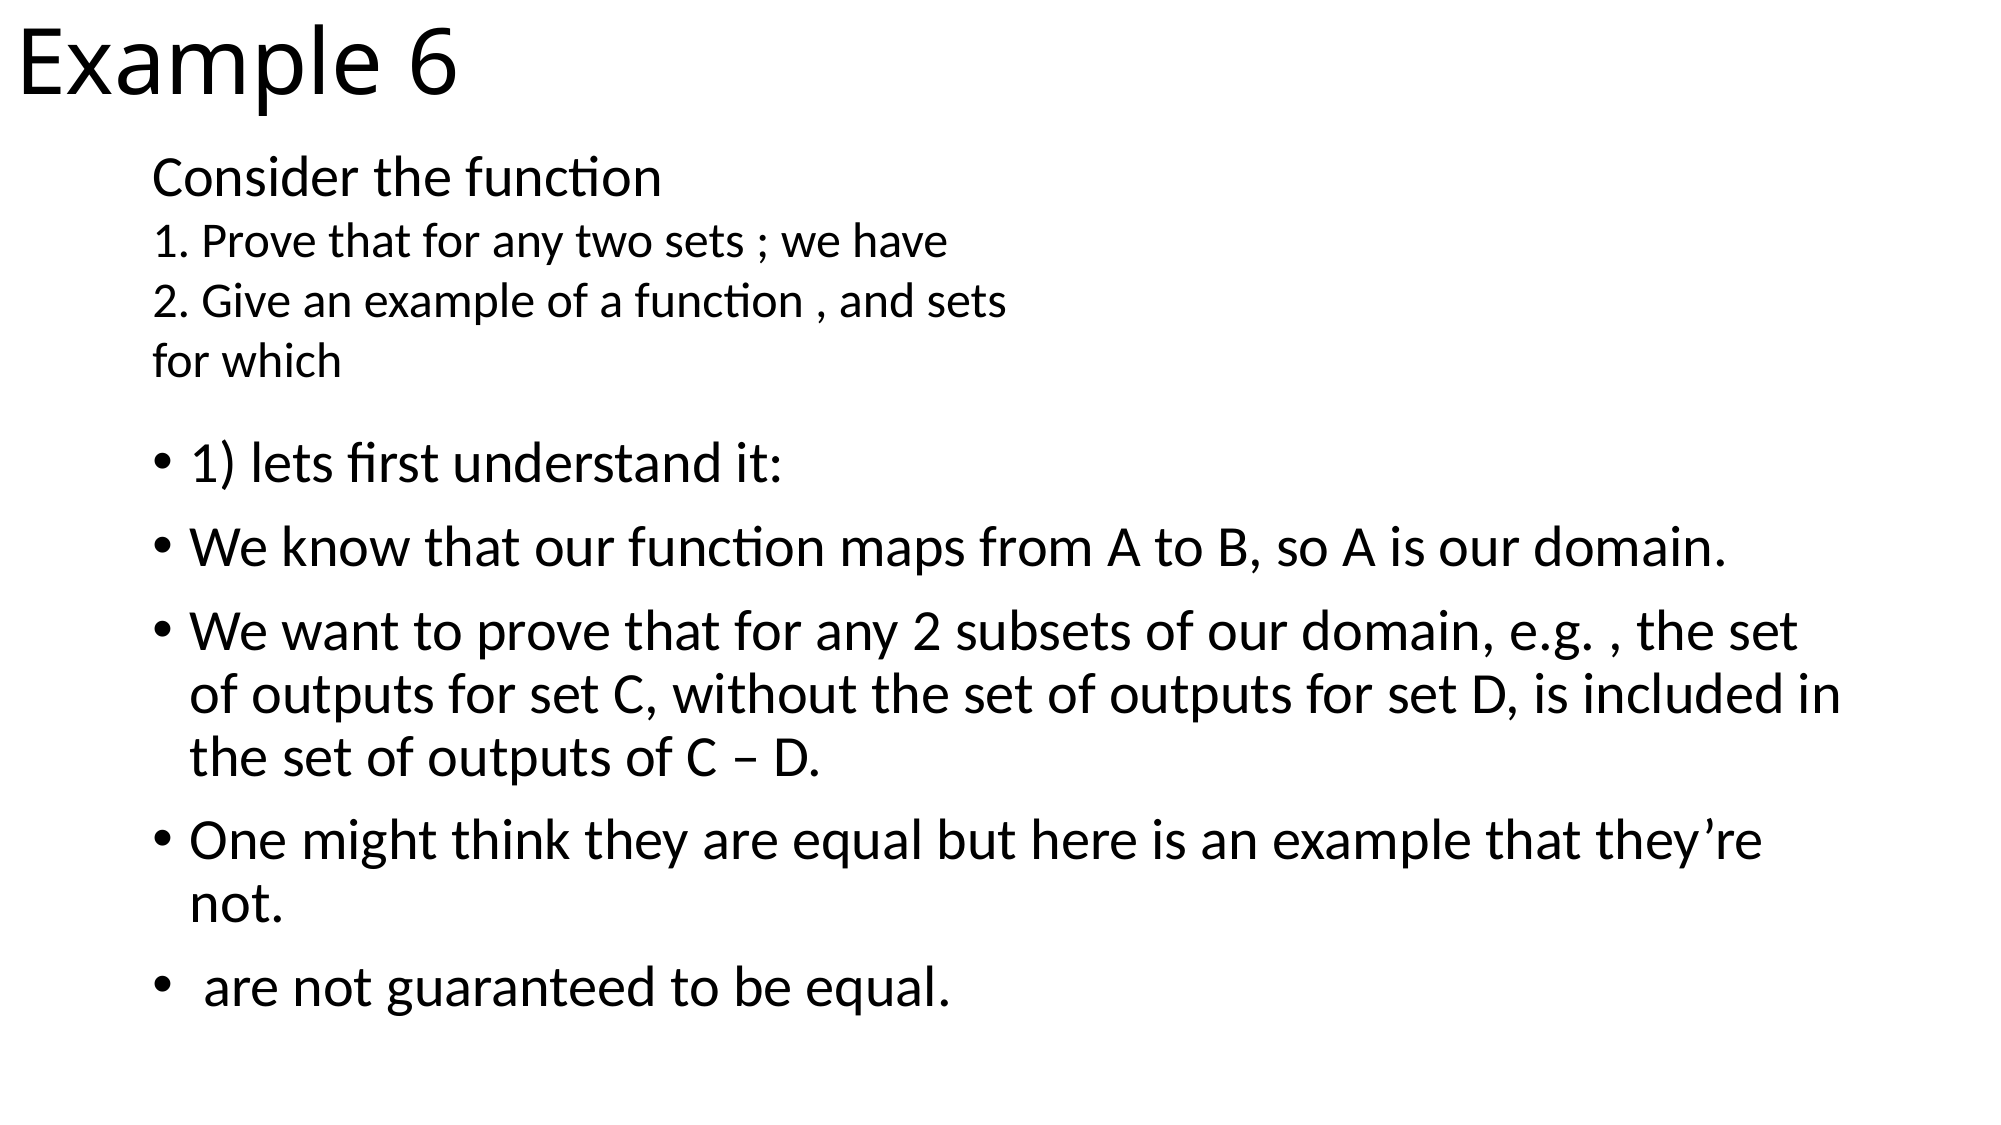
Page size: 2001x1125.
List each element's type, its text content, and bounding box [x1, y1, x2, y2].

title Example 6 [0, 0, 1863, 131]
